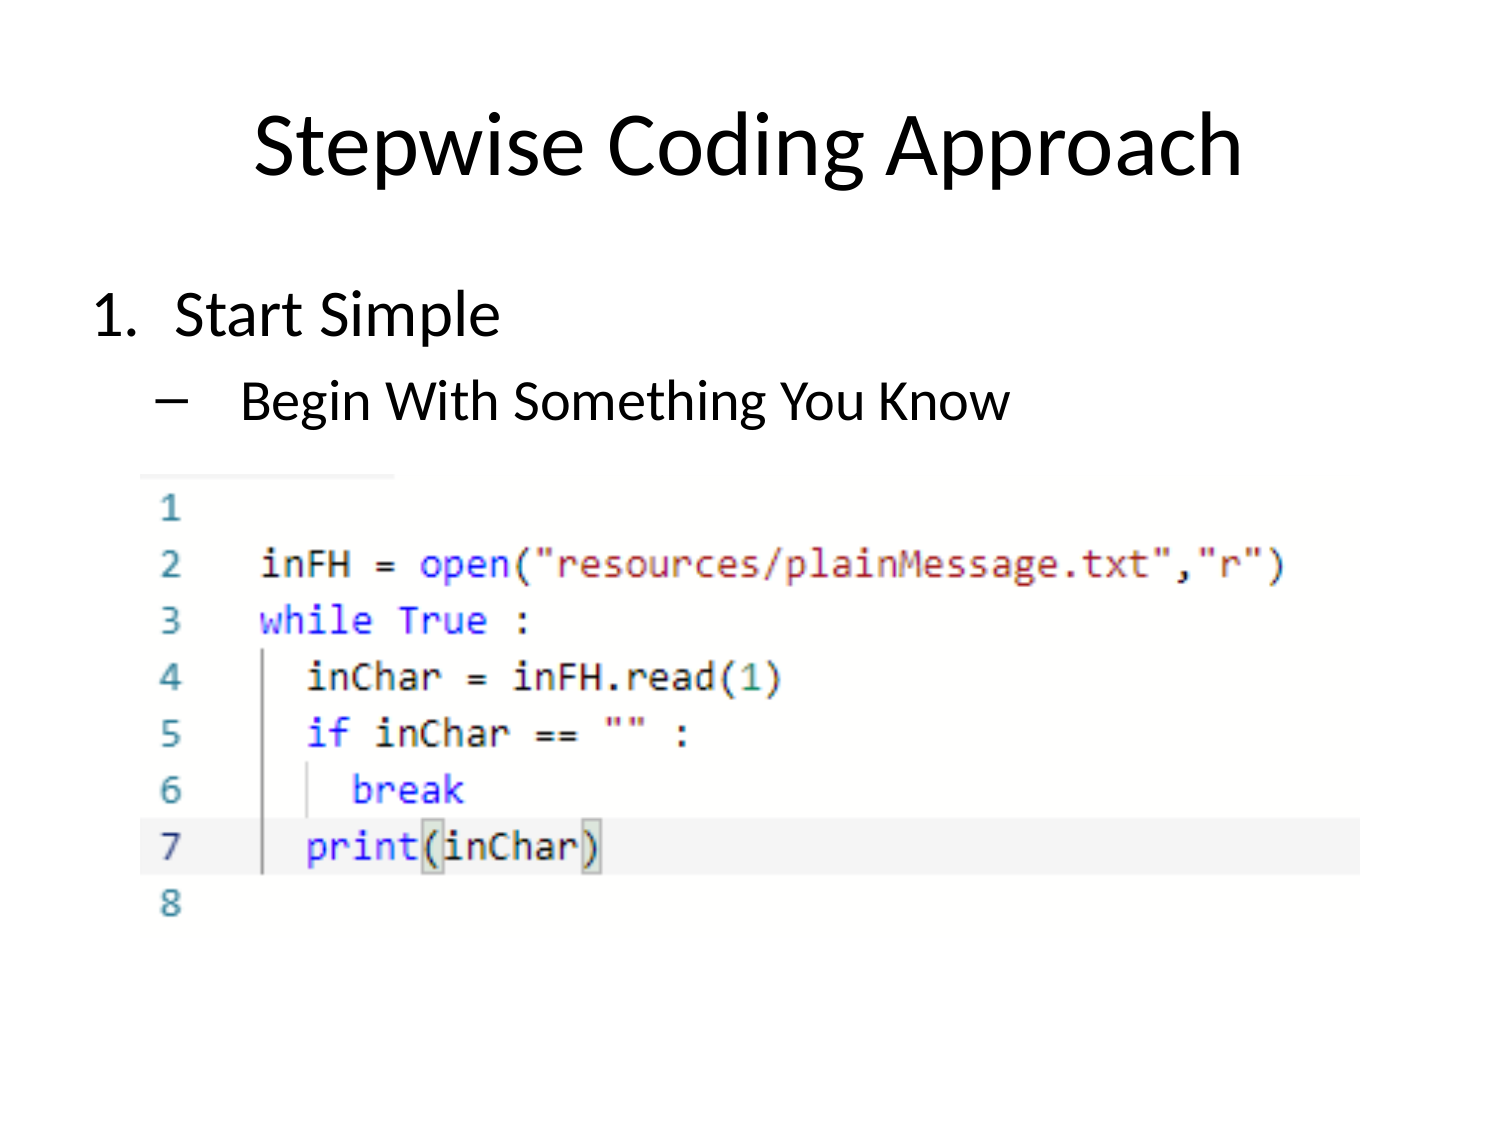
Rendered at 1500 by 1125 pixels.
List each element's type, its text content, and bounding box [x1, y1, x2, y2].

picture [140, 474, 1360, 938]
title Stepwise Coding Approach [75, 45, 1425, 233]
list Start Simple Begin With Something You Know [75, 262, 1425, 1005]
